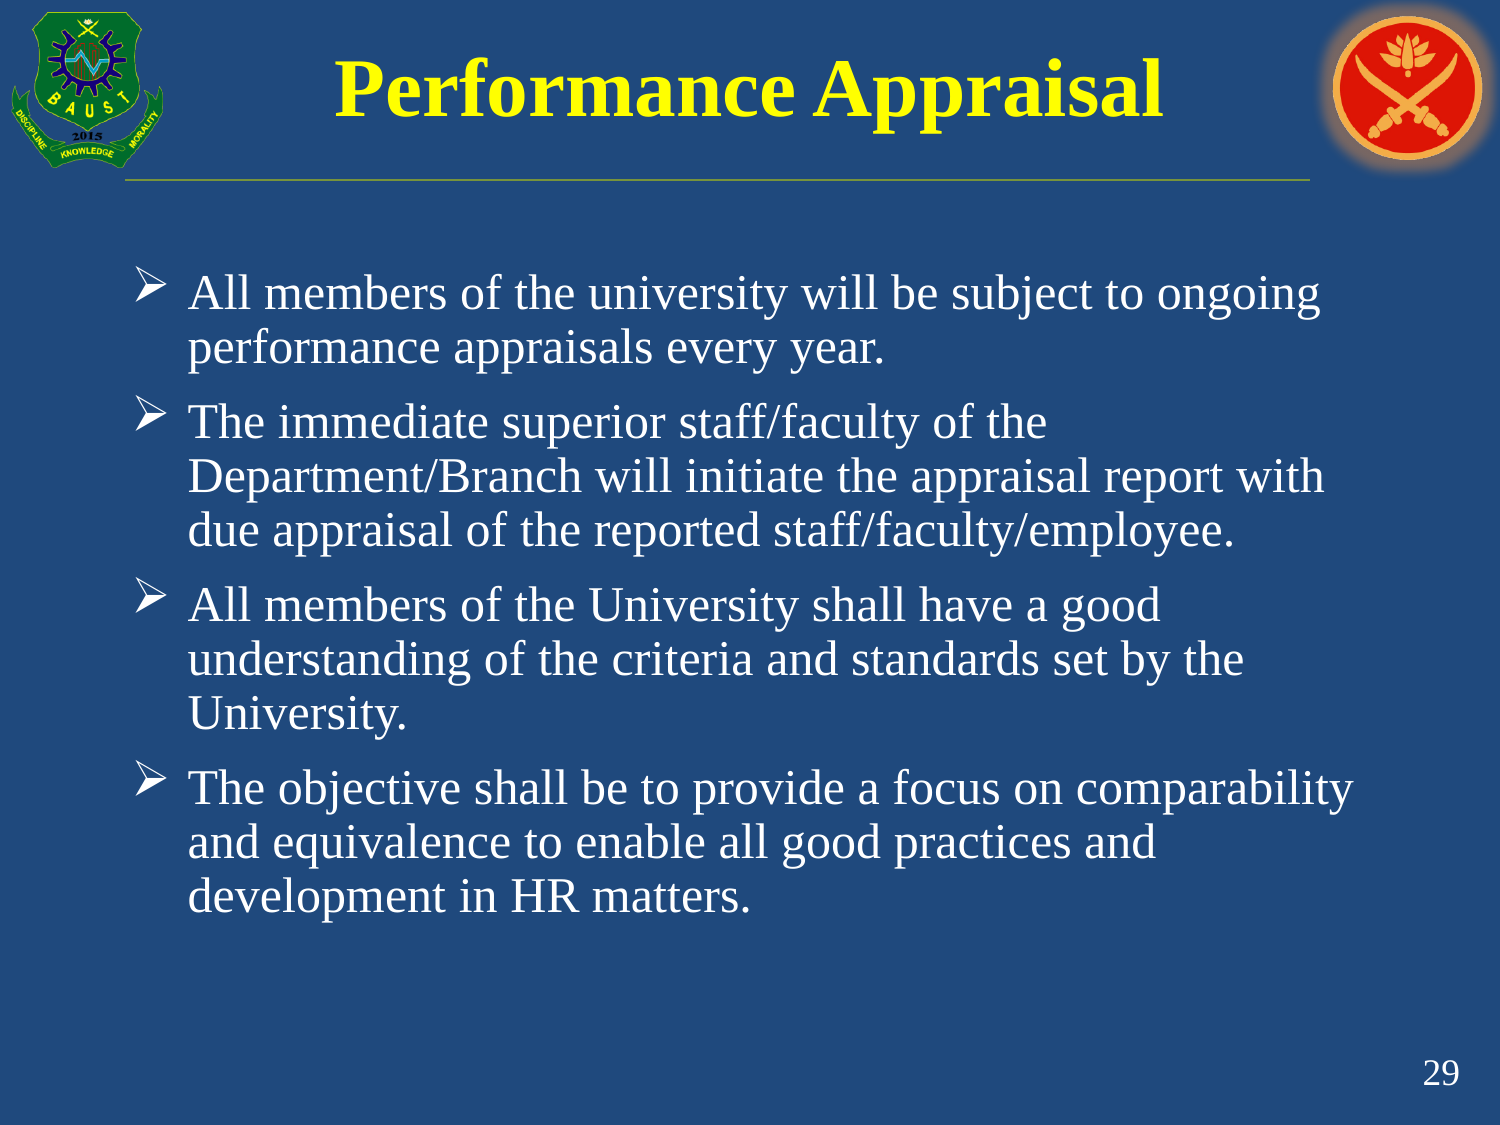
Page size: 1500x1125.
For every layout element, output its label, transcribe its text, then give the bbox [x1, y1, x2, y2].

picture [1324, 12, 1488, 163]
picture [11, 12, 163, 168]
slide_number 29 [1125, 1040, 1475, 1100]
title Performance Appraisal [162, 9, 1338, 157]
text_box All members of the university will be subject to ongoing performance appraisals every year. The immediate superior staff/faculty of the Department/Branch will initiate the appraisal report with due appraisal of the reported staff/faculty/employee. All members of the University shall have a good understanding of the criteria and standards set by the University. The objective shall be to provide a focus on comparability and equivalence to enable all good practices and development in HR matters. [4, 259, 1417, 931]
